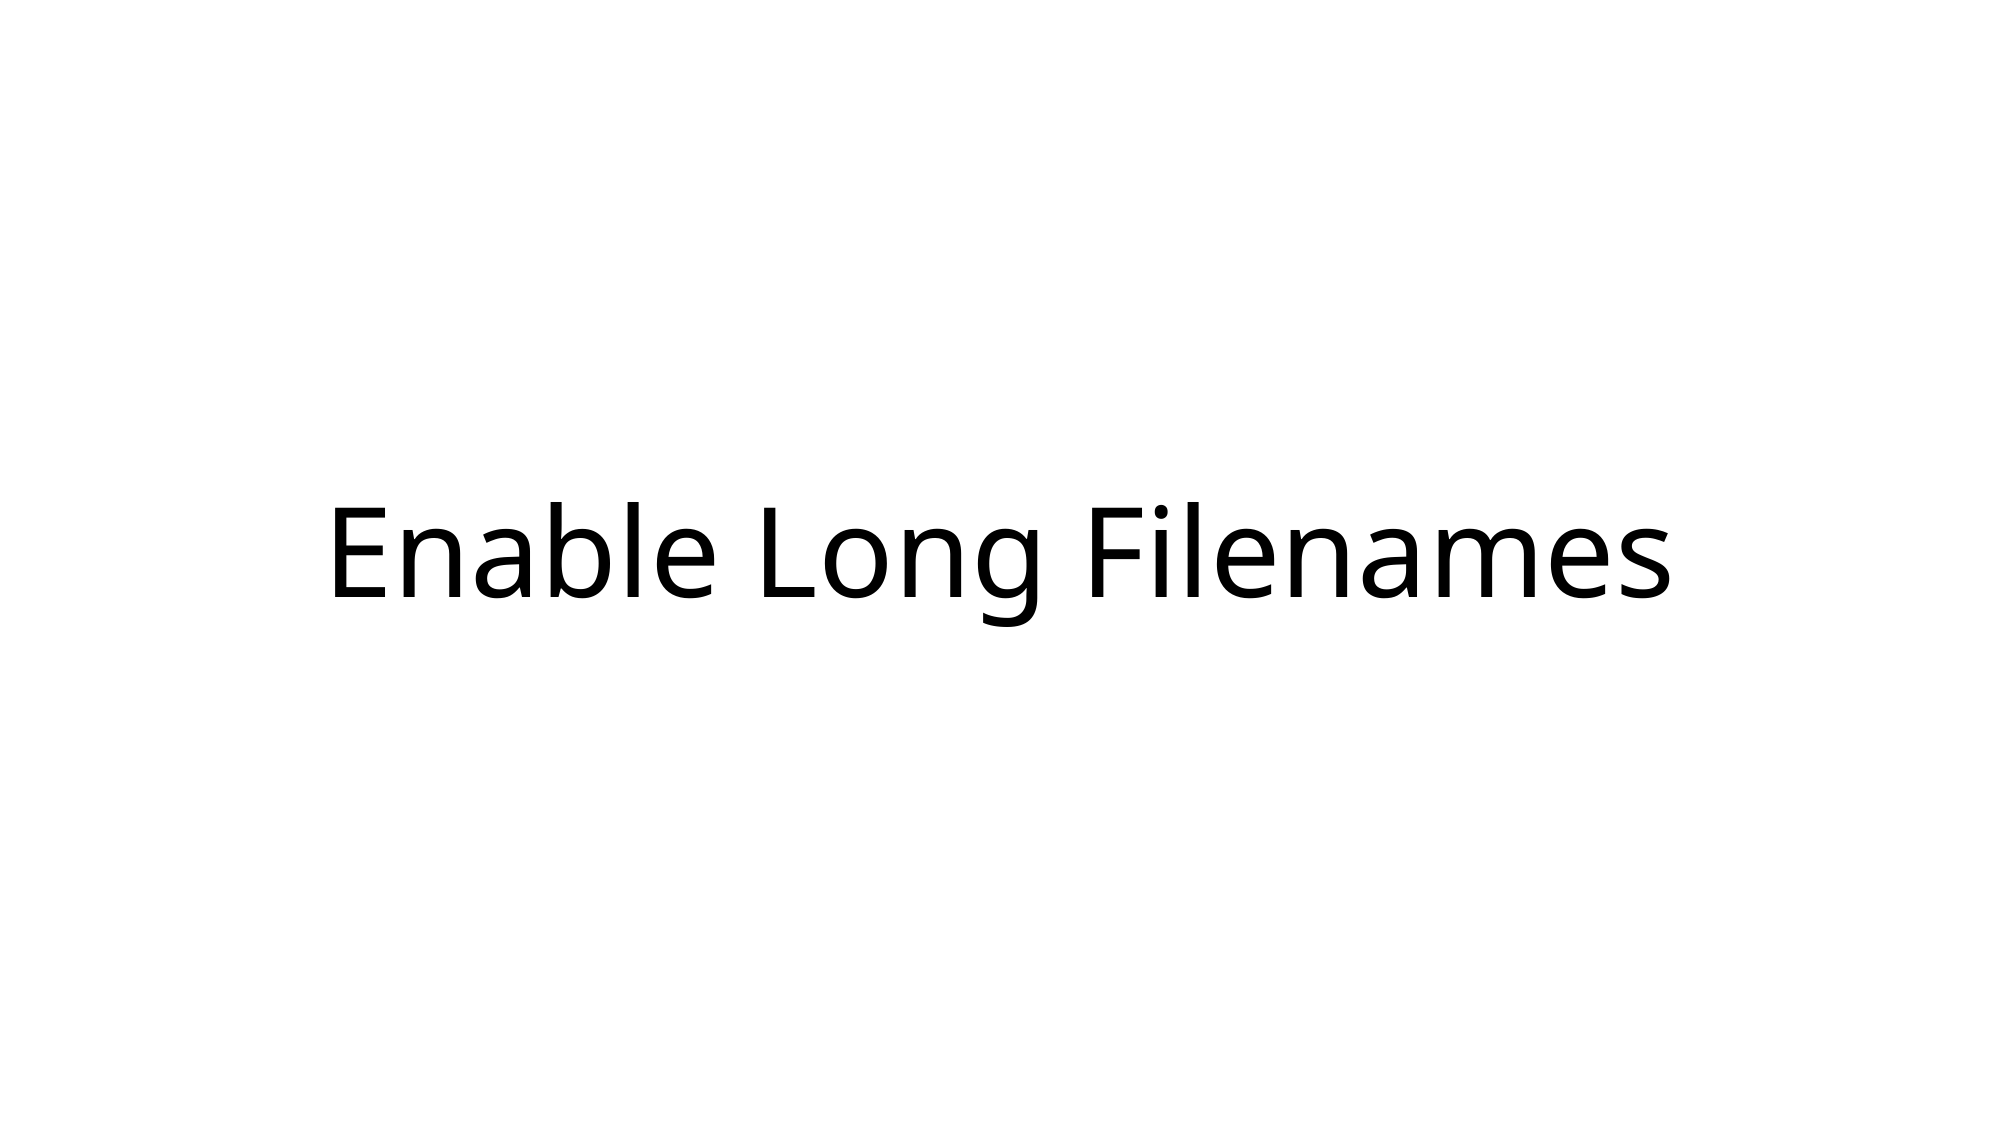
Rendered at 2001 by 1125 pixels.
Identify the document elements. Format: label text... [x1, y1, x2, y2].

title Enable Long Filenames [249, 240, 1750, 633]
